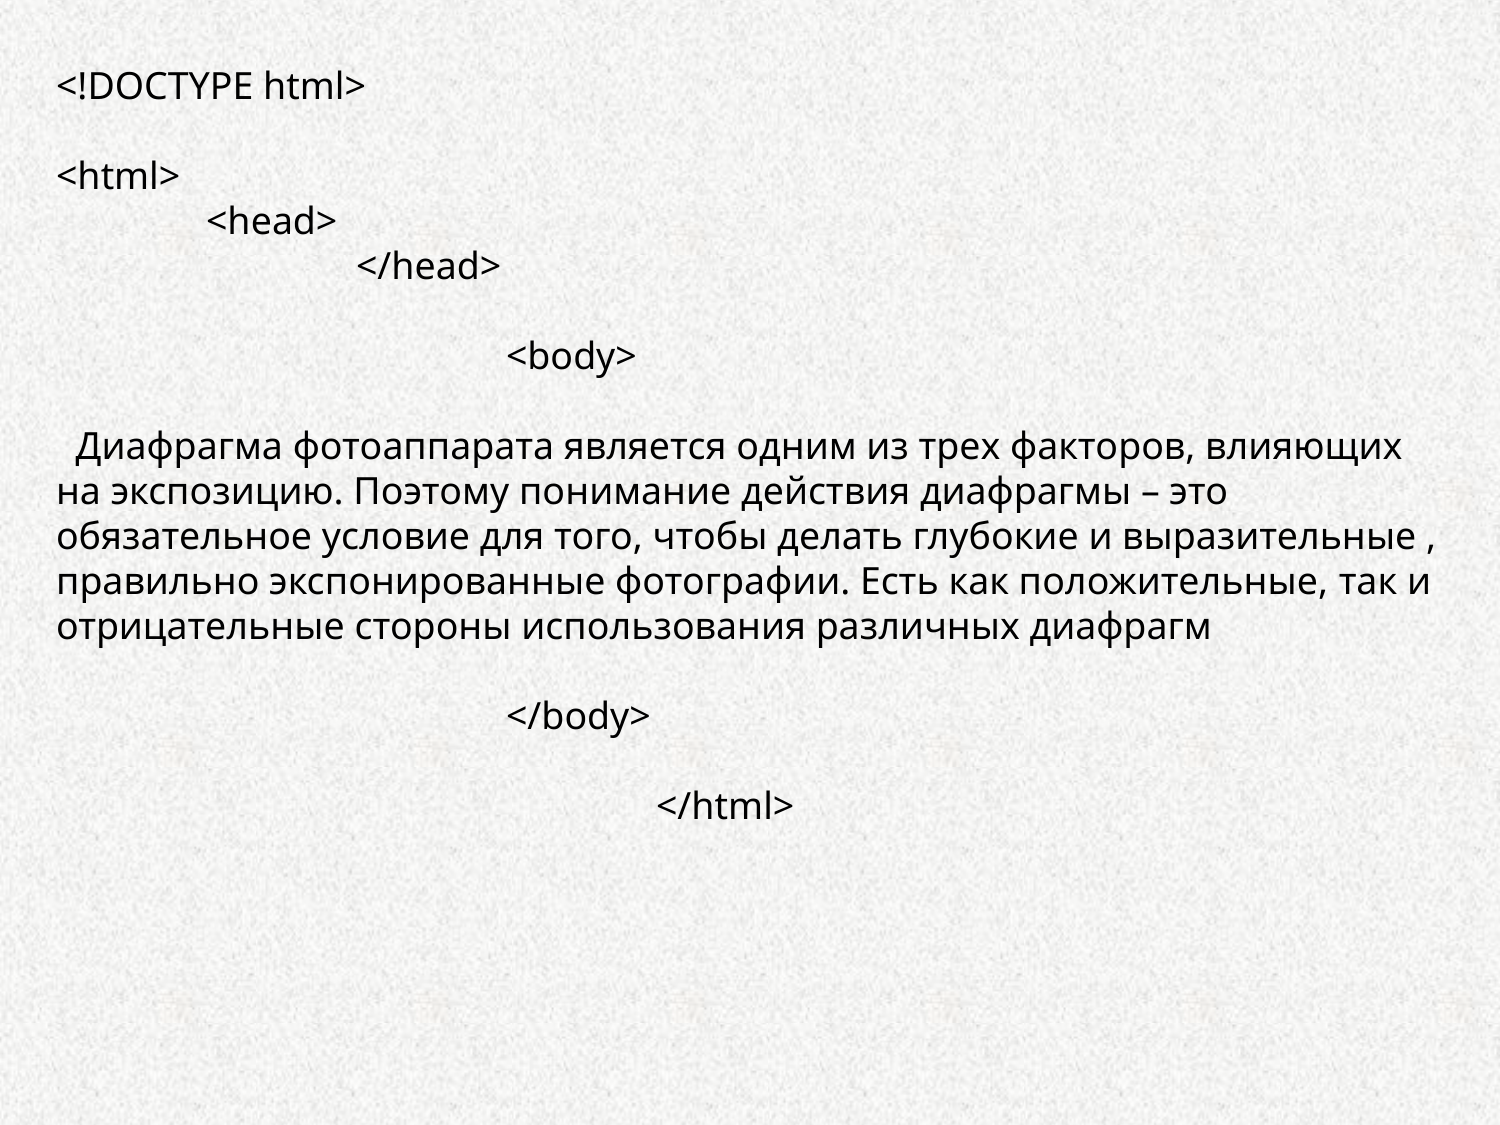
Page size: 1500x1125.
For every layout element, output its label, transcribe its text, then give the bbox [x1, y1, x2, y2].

text_box <!DOCTYPE html> <html> <head> </head> <body> Диафрагма фотоаппарата является одним из трех факторов, влияющих на экспозицию. Поэтому понимание действия диафрагмы – это обязательное условие для того, чтобы делать глубокие и выразительные , правильно экспонированные фотографии. Есть как положительные, так и отрицательные стороны использования различных диафрагм </body> </html> [41, 54, 1459, 835]
